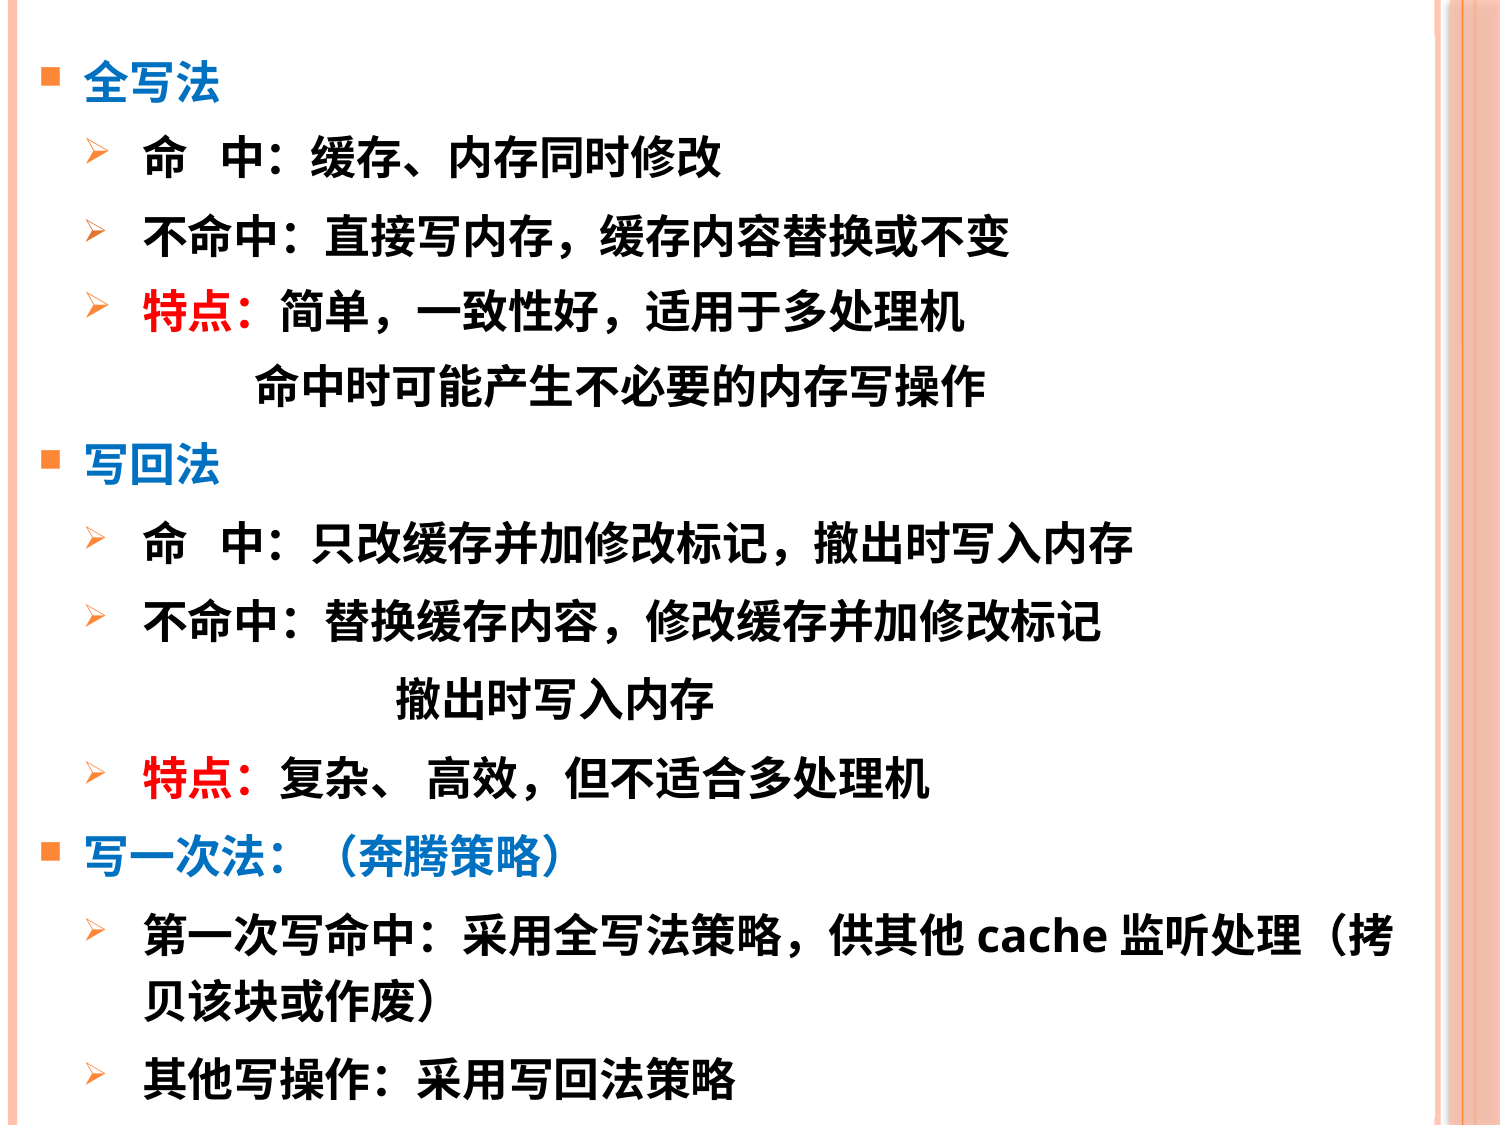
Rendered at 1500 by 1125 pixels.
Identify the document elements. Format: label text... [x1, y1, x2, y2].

list 全写法 命 中：缓存、内存同时修改 不命中：直接写内存，缓存内容替换或不变 特点：简单，一致性好，适用于多处理机 命中时可能产生不必要的内存写操作 写回法 命 中：只改缓存并加修改标记，撤出时写入内存 不命中：替换缓存内容，修改缓存并加修改标记 撤出时写入内存 特点：复杂、 高效，但不适合多处理机 写一次法：（奔腾策略） 第一次写命中：采用全写法策略，供其他cache监听处理（拷贝该块或作废） 其他写操作：采用写回法策略 [23, 35, 1436, 1118]
